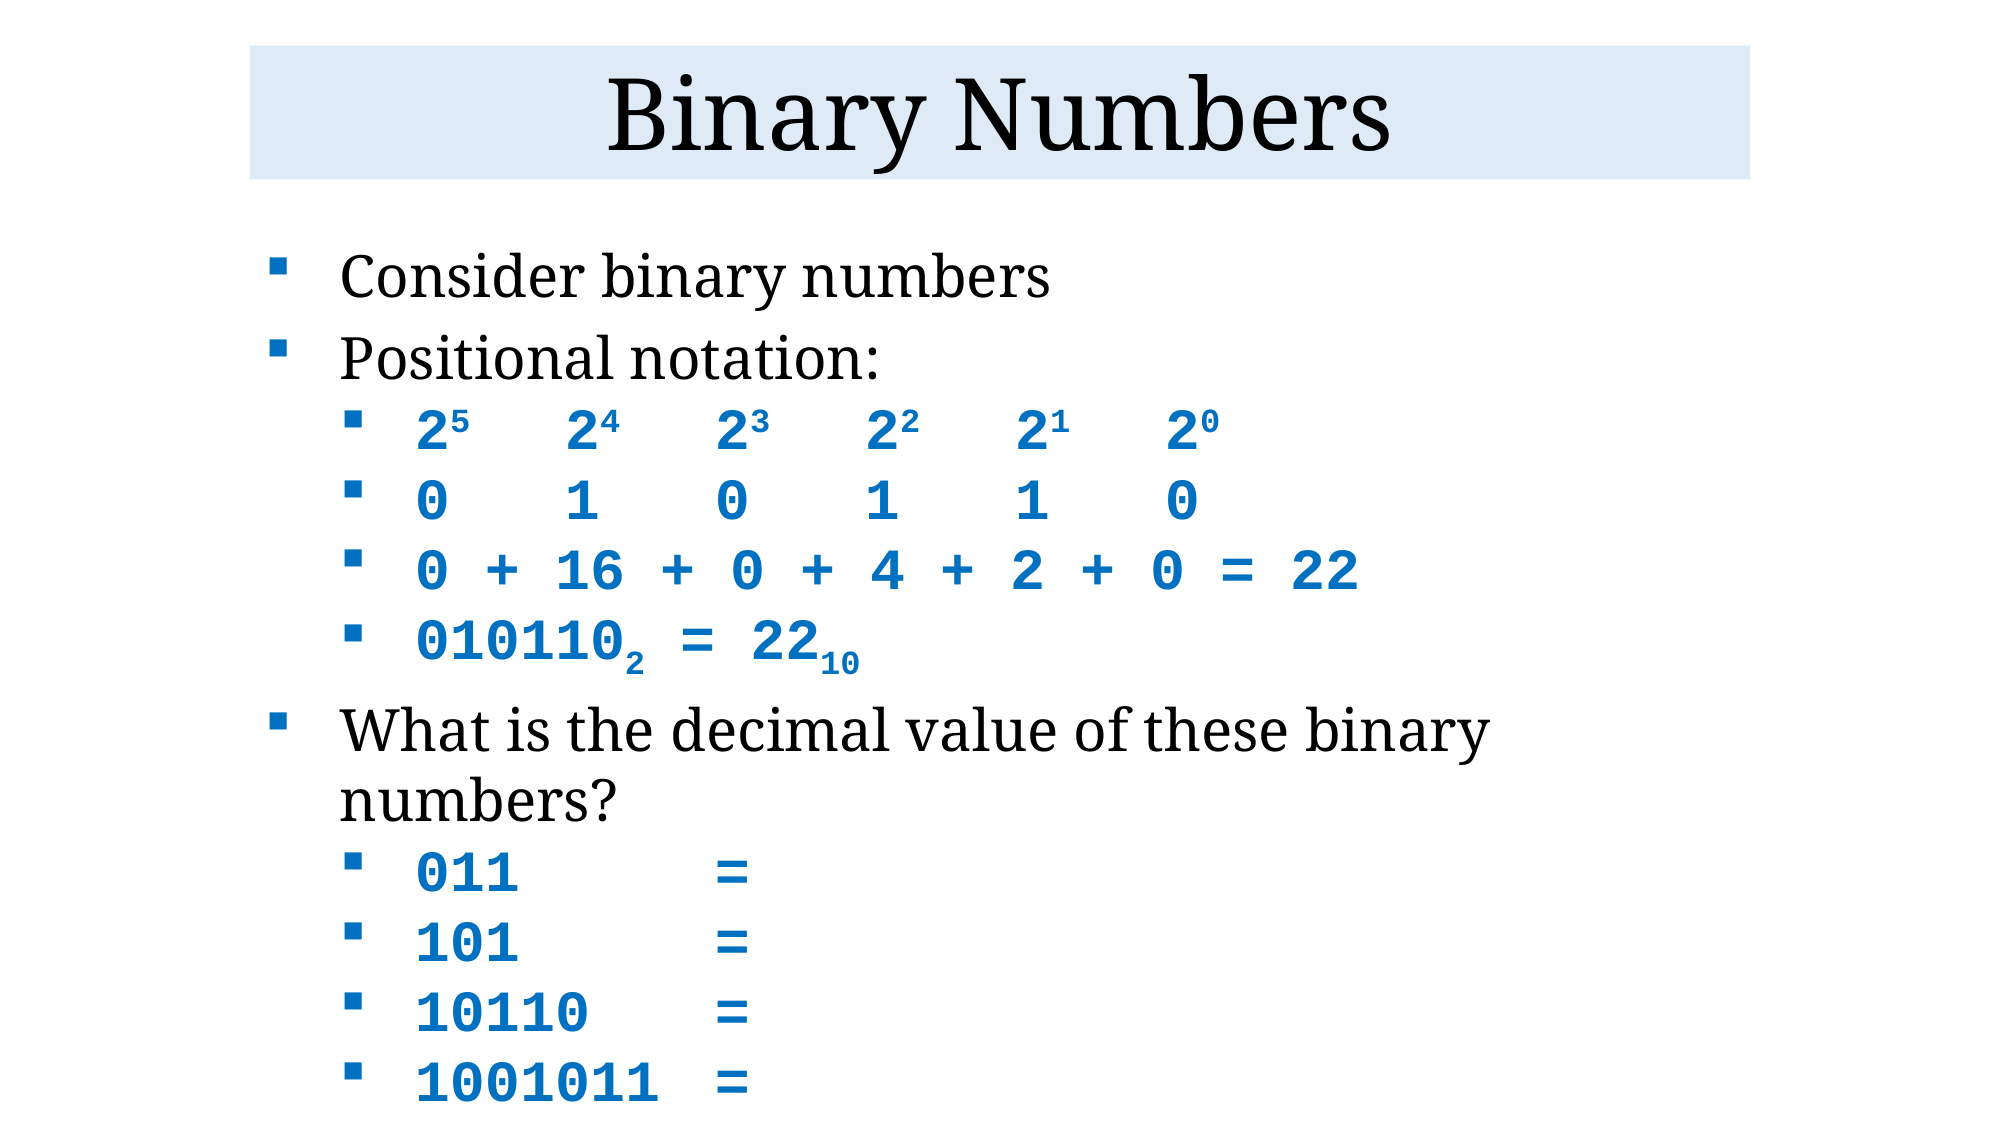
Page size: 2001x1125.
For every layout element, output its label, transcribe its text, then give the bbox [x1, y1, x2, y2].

subtitle Consider binary numbers Positional notation: 25 24 23 22 21 20 0 1 0 1 1 0 0 + 16 + 0 + 4 + 2 + 0 = 22 0101102 = 2210 What is the decimal value of these binary numbers? 011 = 101 = 10110 = 1001011 = [249, 231, 1750, 955]
title Binary Numbers [249, 45, 1750, 180]
